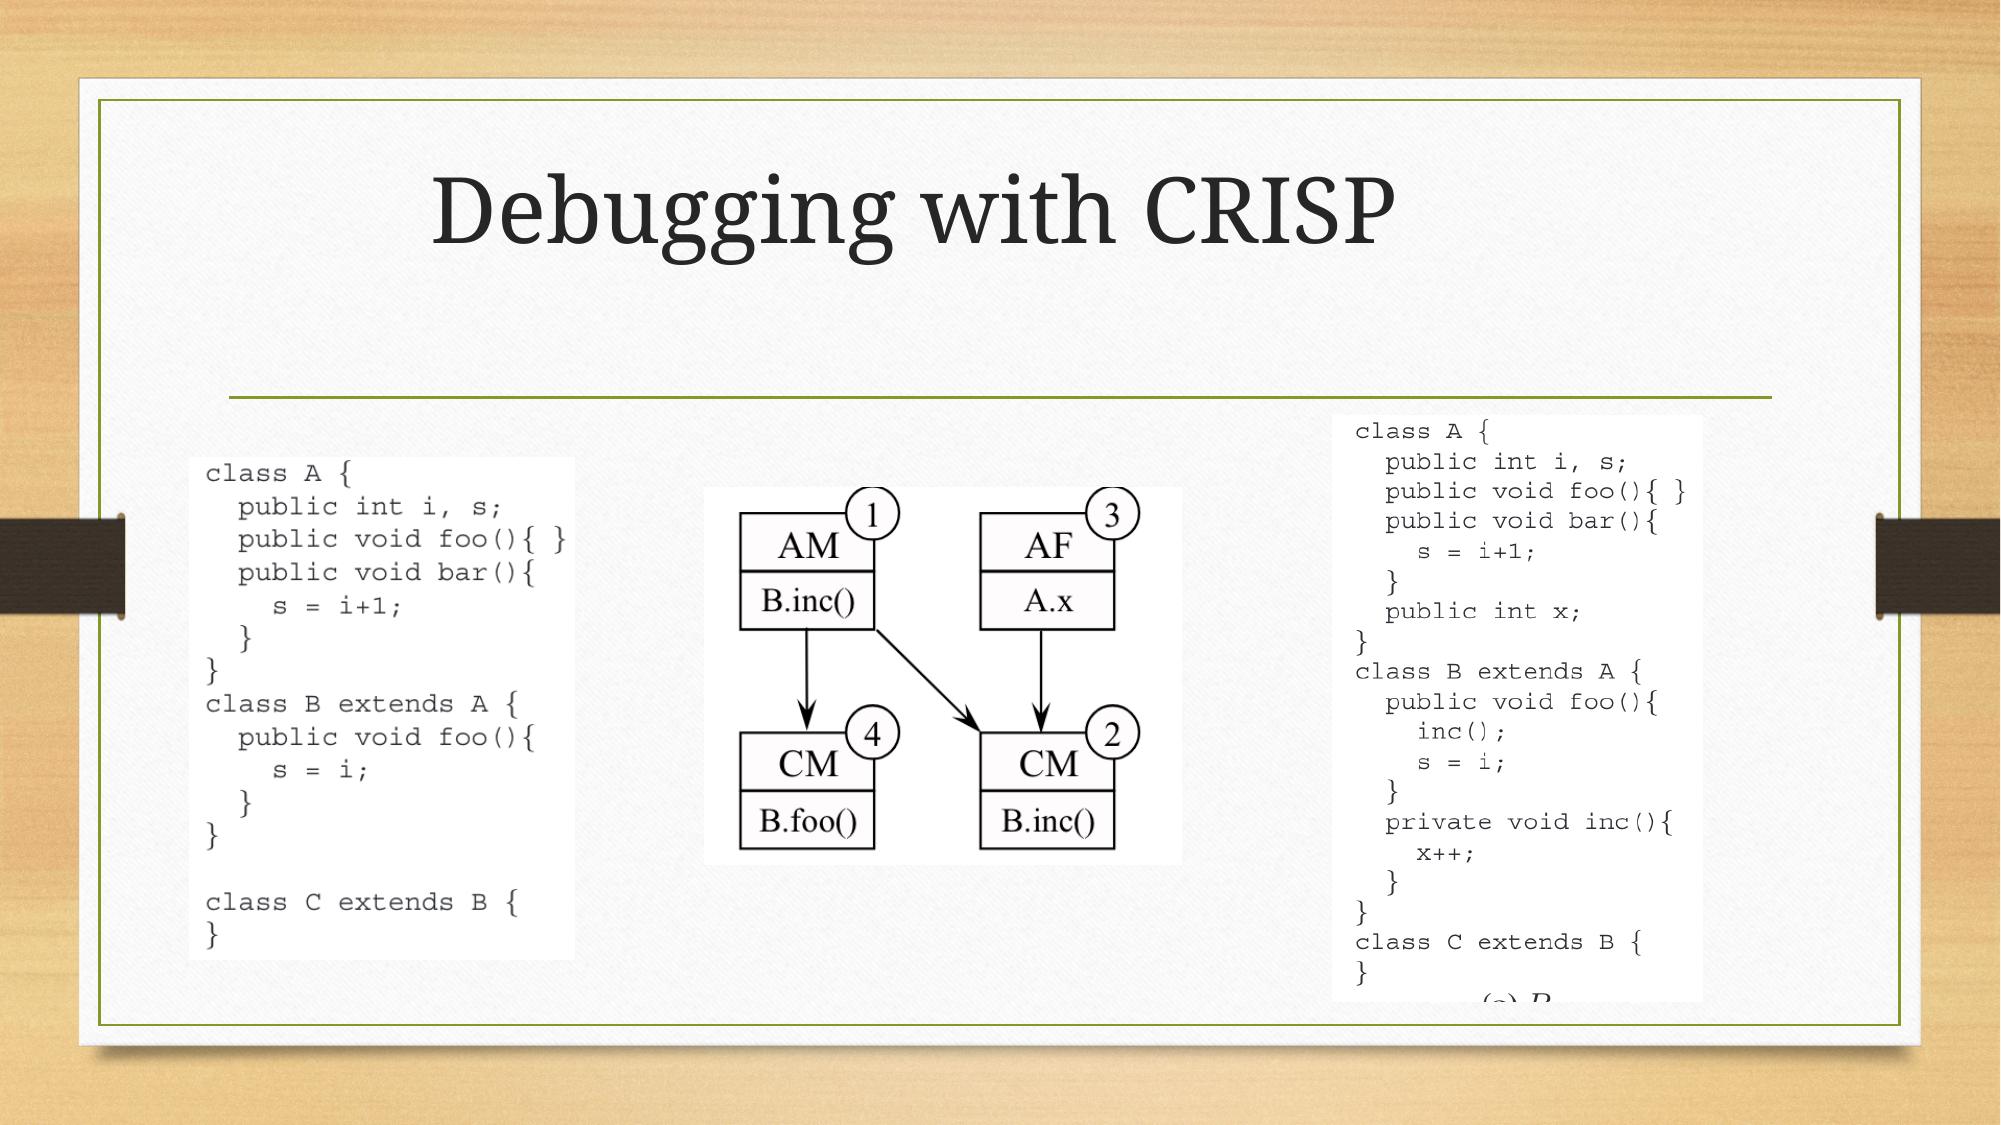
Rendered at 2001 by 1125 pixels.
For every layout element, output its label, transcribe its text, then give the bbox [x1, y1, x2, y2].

title Debugging with CRISP [127, 94, 1703, 320]
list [189, 457, 575, 960]
picture [0, 0, 2001, 1125]
